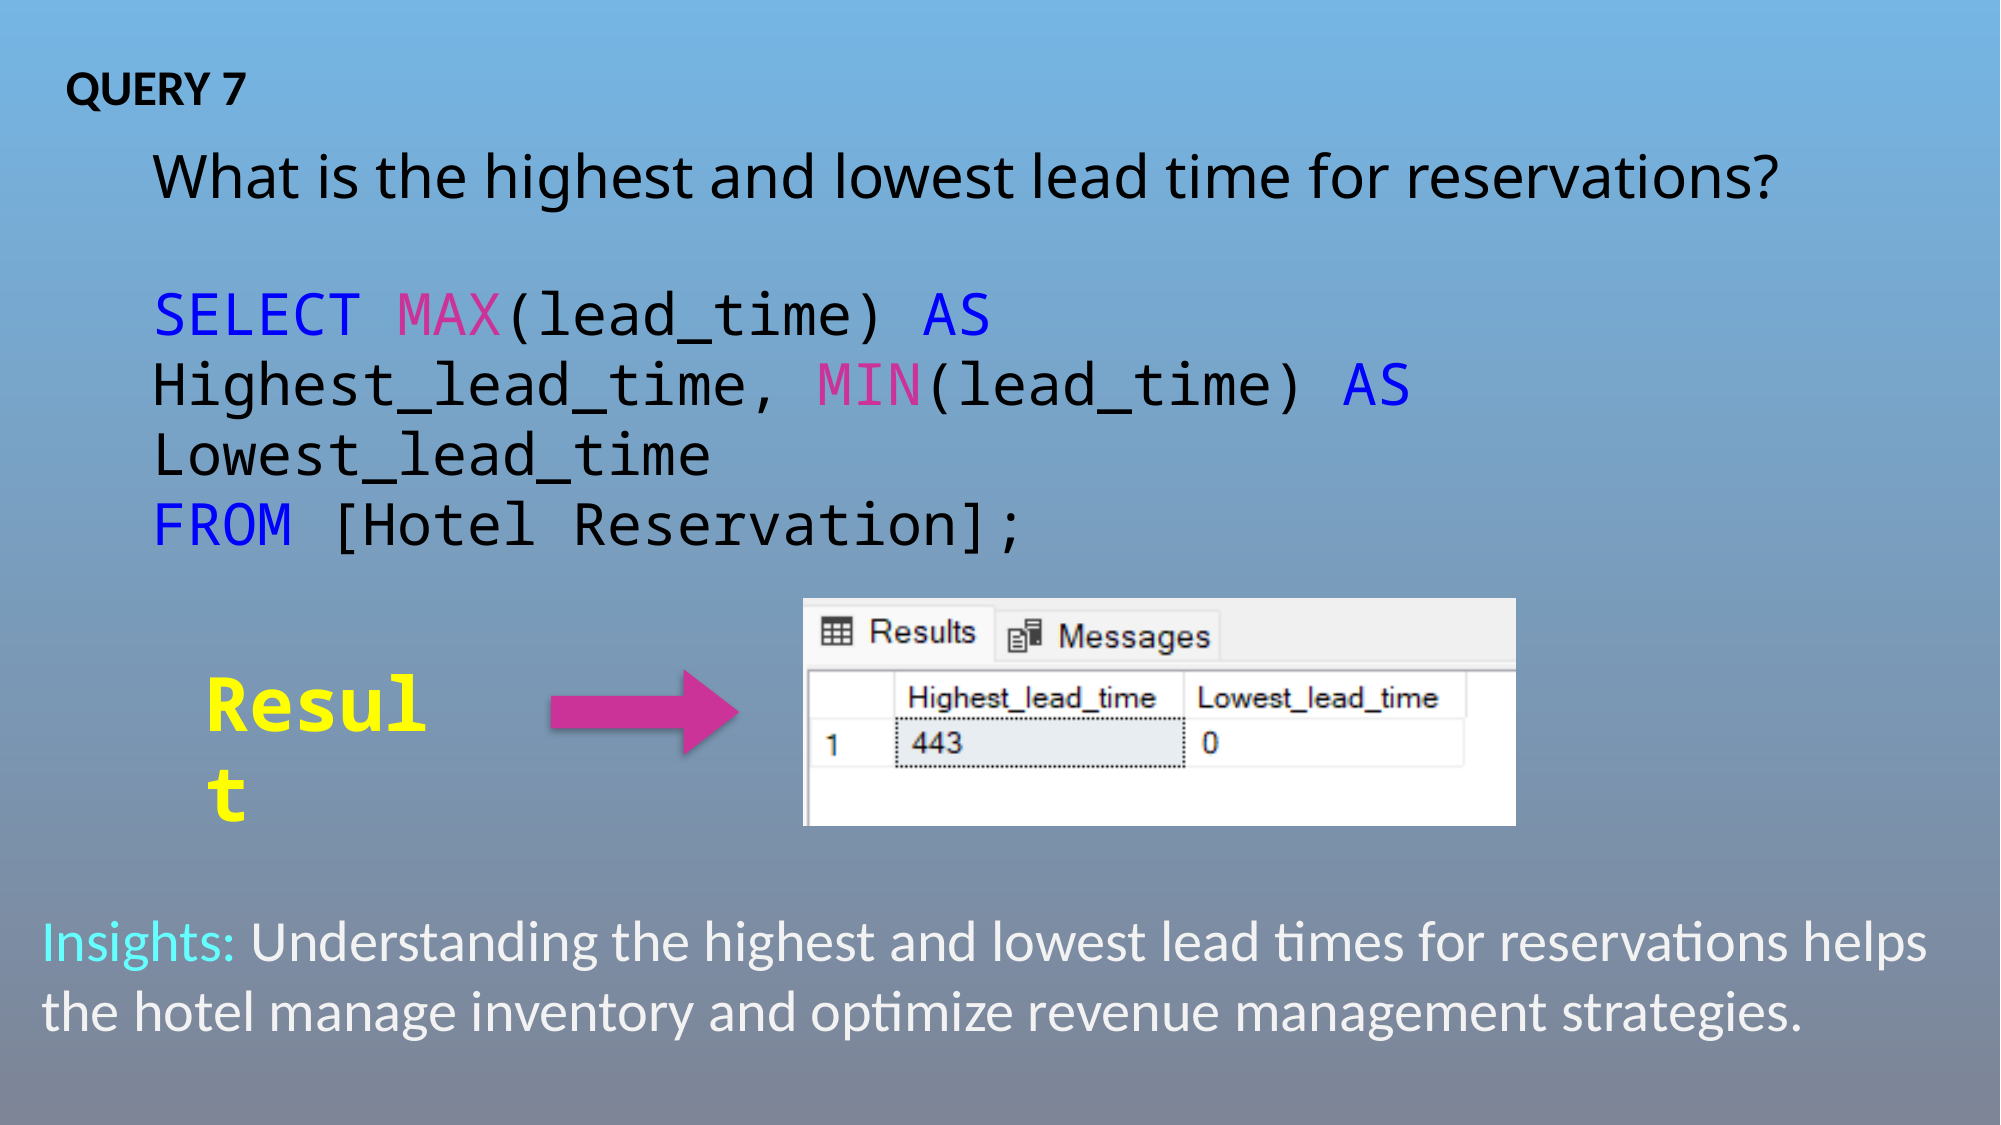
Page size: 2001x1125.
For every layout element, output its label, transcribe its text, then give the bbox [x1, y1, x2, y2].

text_box SELECT MAX(lead_time) AS Highest_lead_time, MIN(lead_time) AS Lowest_lead_time FROM [Hotel Reservation]; [137, 270, 1604, 565]
text_box Insights: Understanding the highest and lowest lead times for reservations helps the hotel manage inventory and optimize revenue management strategies. [26, 895, 1974, 1051]
text_box QUERY 7 [50, 47, 276, 123]
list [803, 598, 1516, 826]
title What is the highest and lowest lead time for reservations? [137, 112, 1940, 247]
text_box [550, 667, 742, 758]
text_box Result [189, 648, 488, 844]
